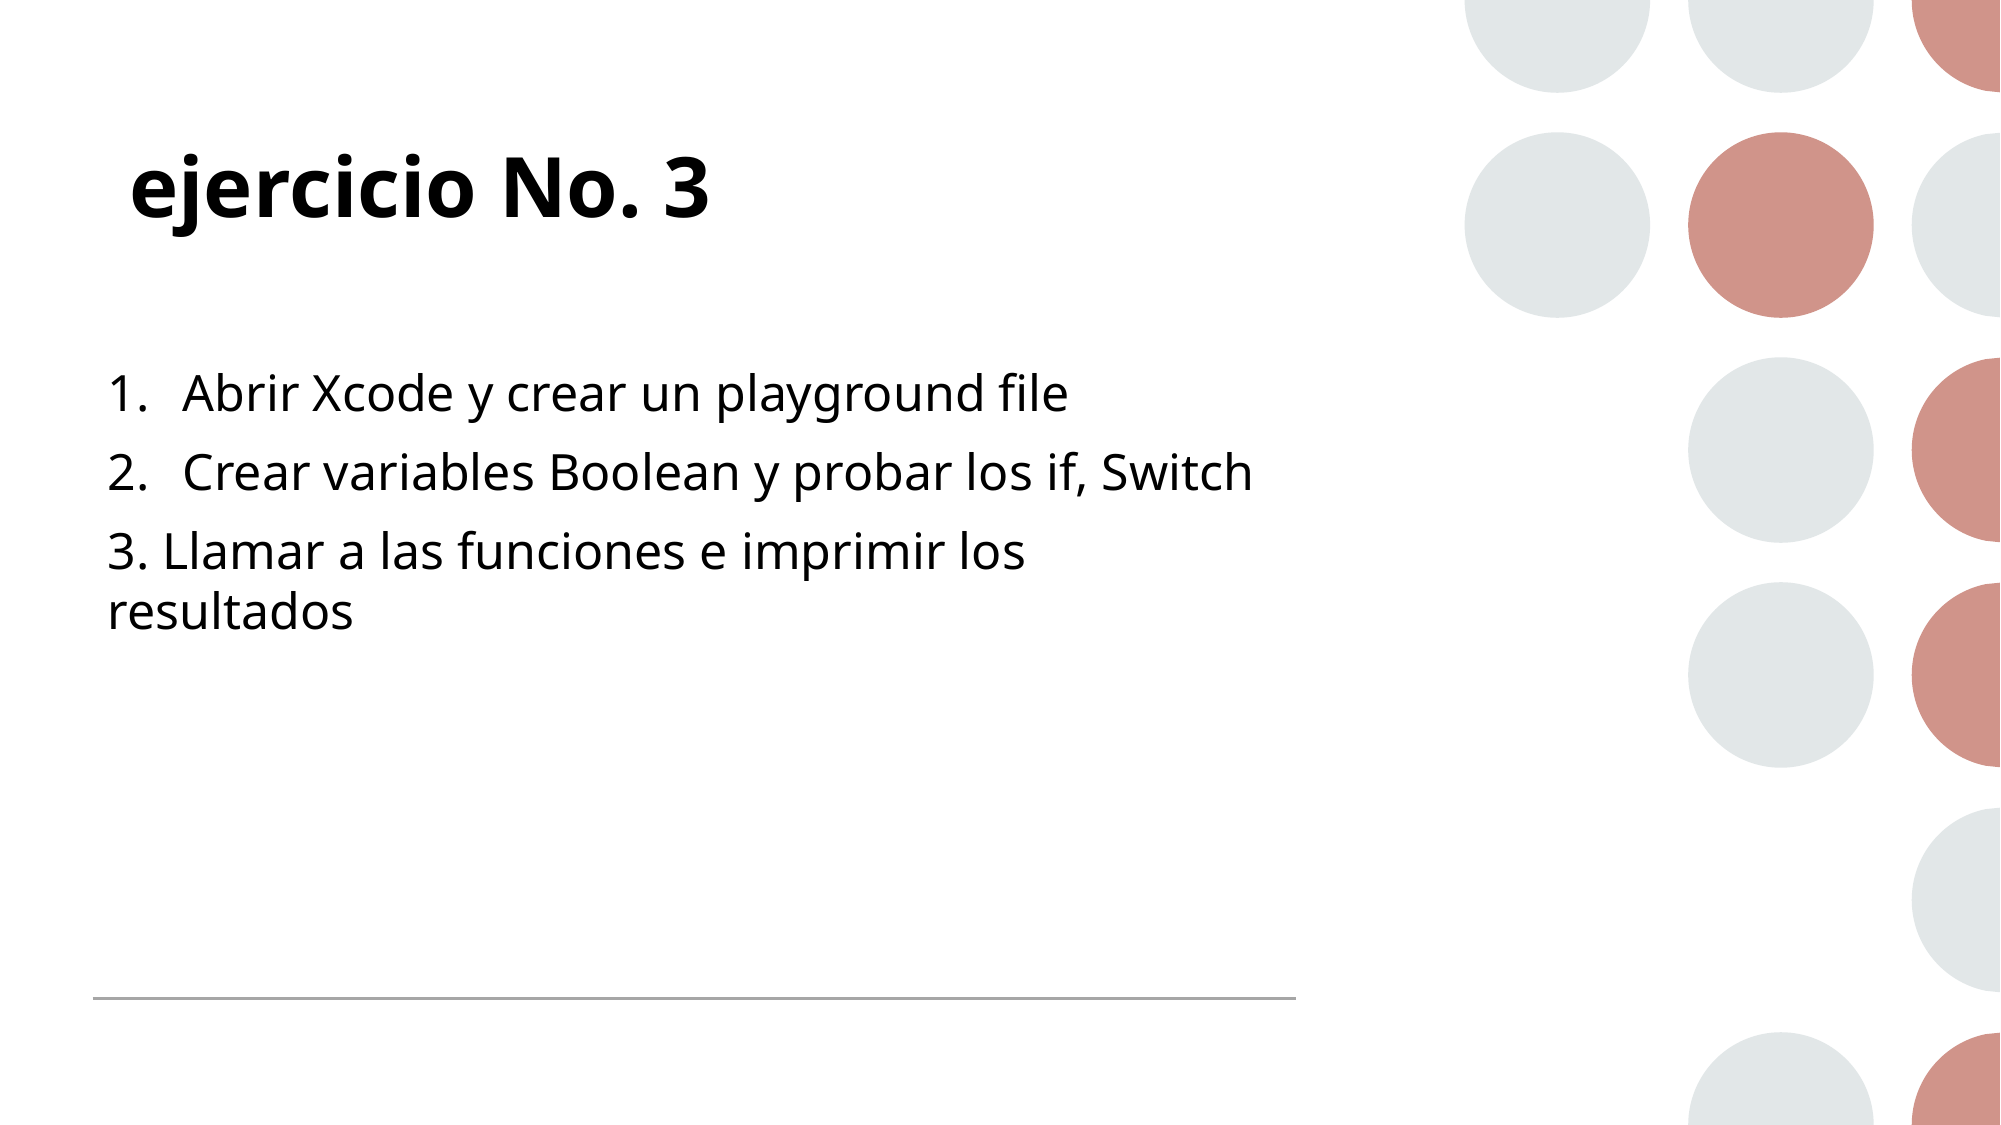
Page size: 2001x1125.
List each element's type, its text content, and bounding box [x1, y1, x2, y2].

list Abrir Xcode y crear un playground file Crear variables Boolean y probar los if, Switch 3. Llamar a las funciones e imprimir los resultados [92, 354, 1297, 946]
title ejercicio No. 3 [92, 126, 1297, 335]
